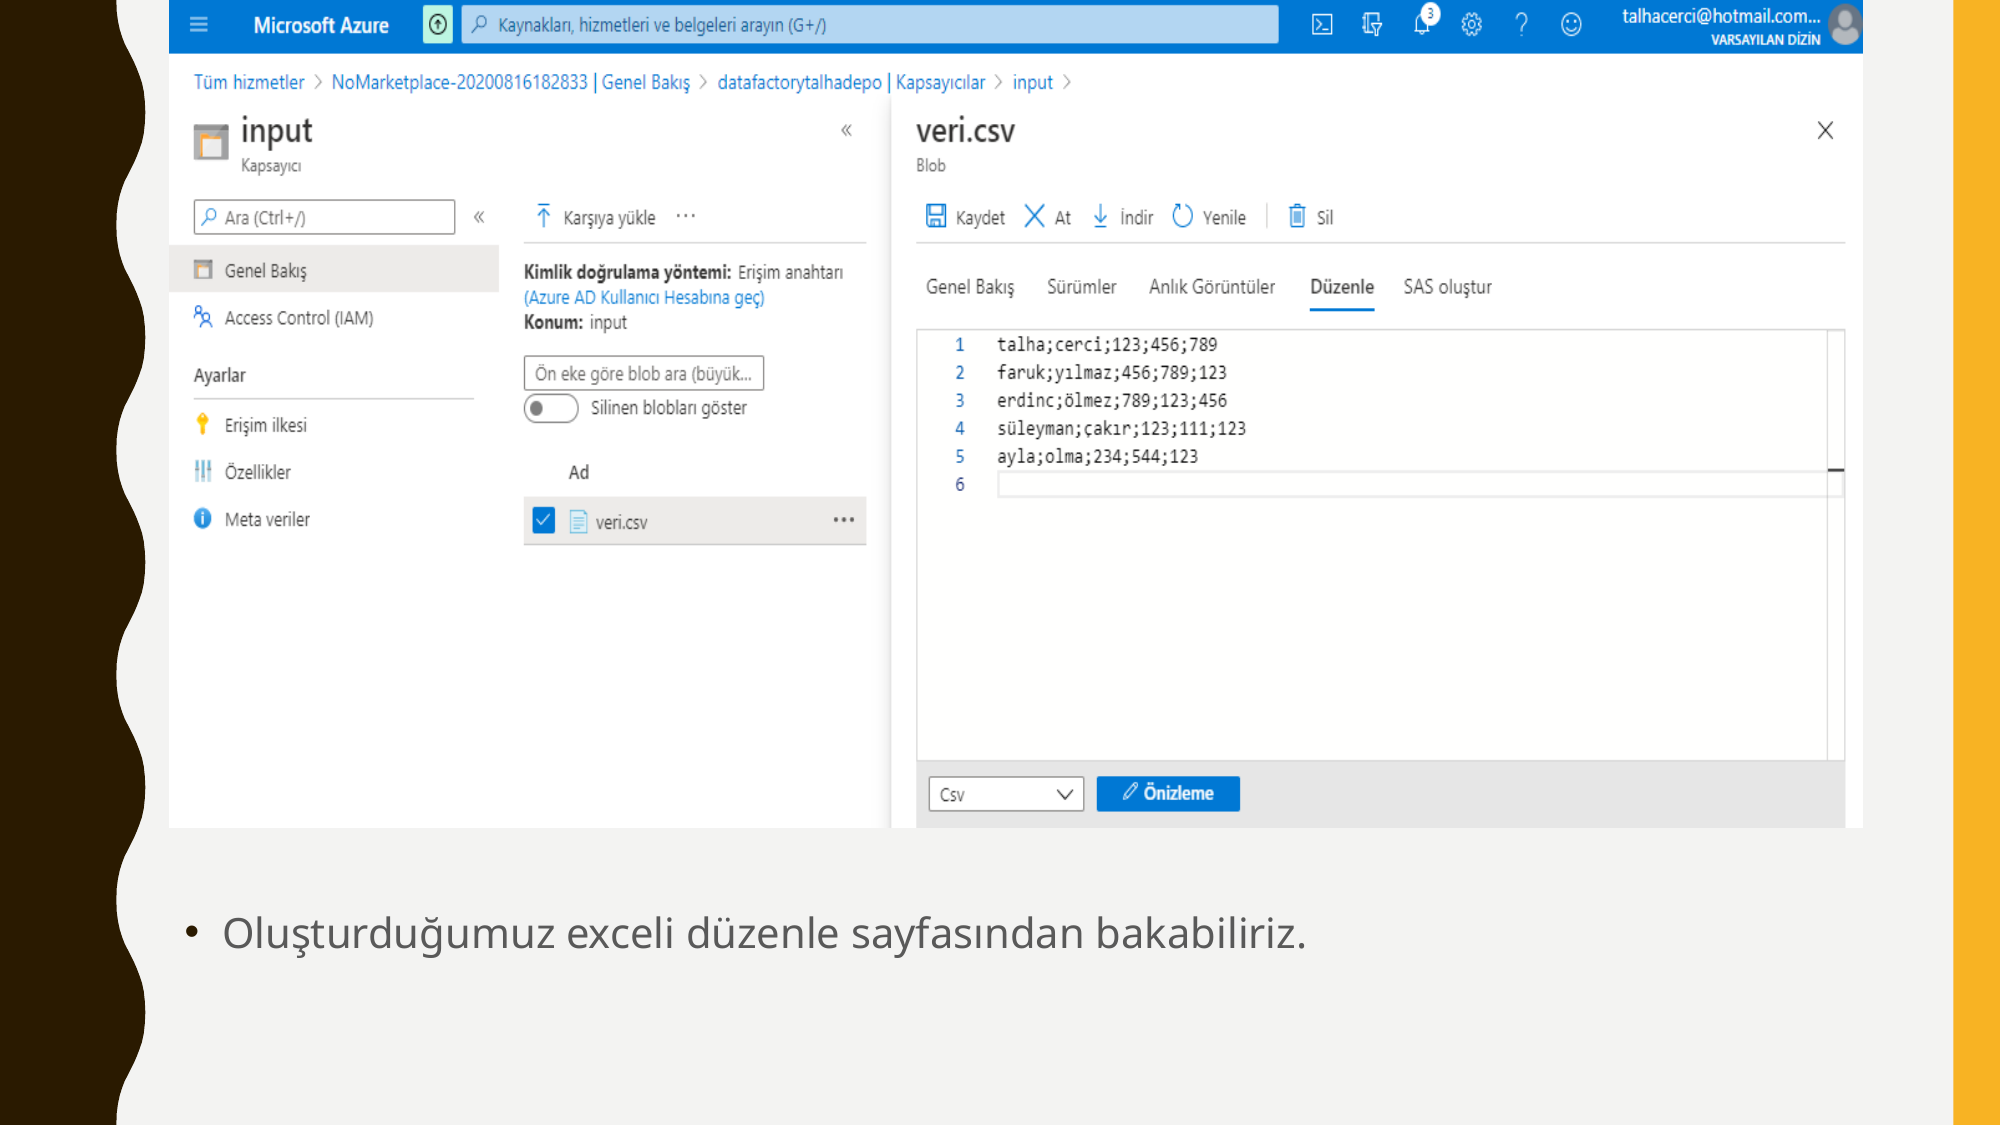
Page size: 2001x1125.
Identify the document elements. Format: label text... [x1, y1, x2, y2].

list Oluşturduğumuz exceli düzenle sayfasından bakabiliriz. [169, 894, 1895, 1016]
picture [169, 0, 1863, 828]
